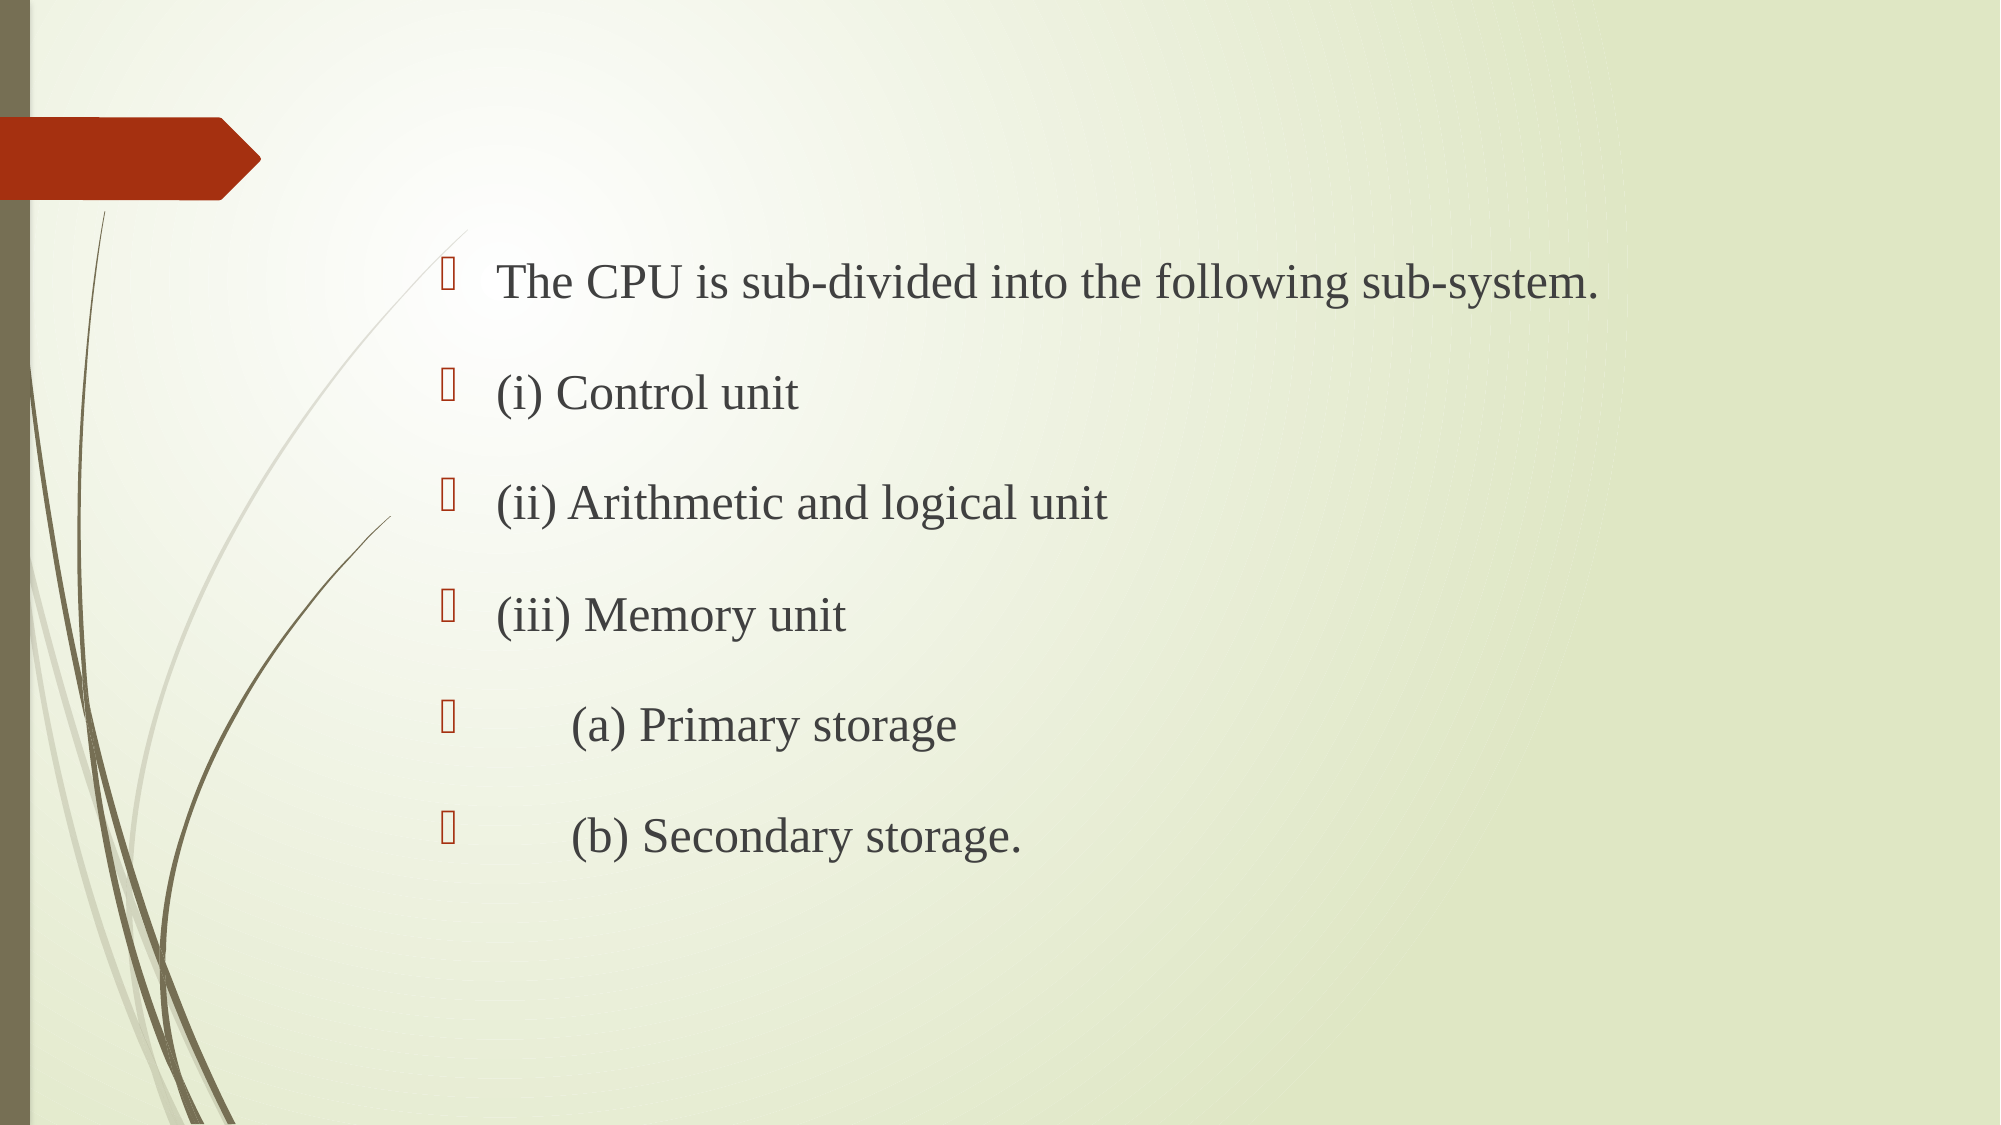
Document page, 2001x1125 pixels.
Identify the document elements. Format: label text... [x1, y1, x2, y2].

list The CPU is sub-divided into the following sub-system. (i) Control unit (ii) Arithmetic and logical unit (iii) Memory unit (a) Primary storage (b) Secondary storage. [424, 210, 1888, 970]
